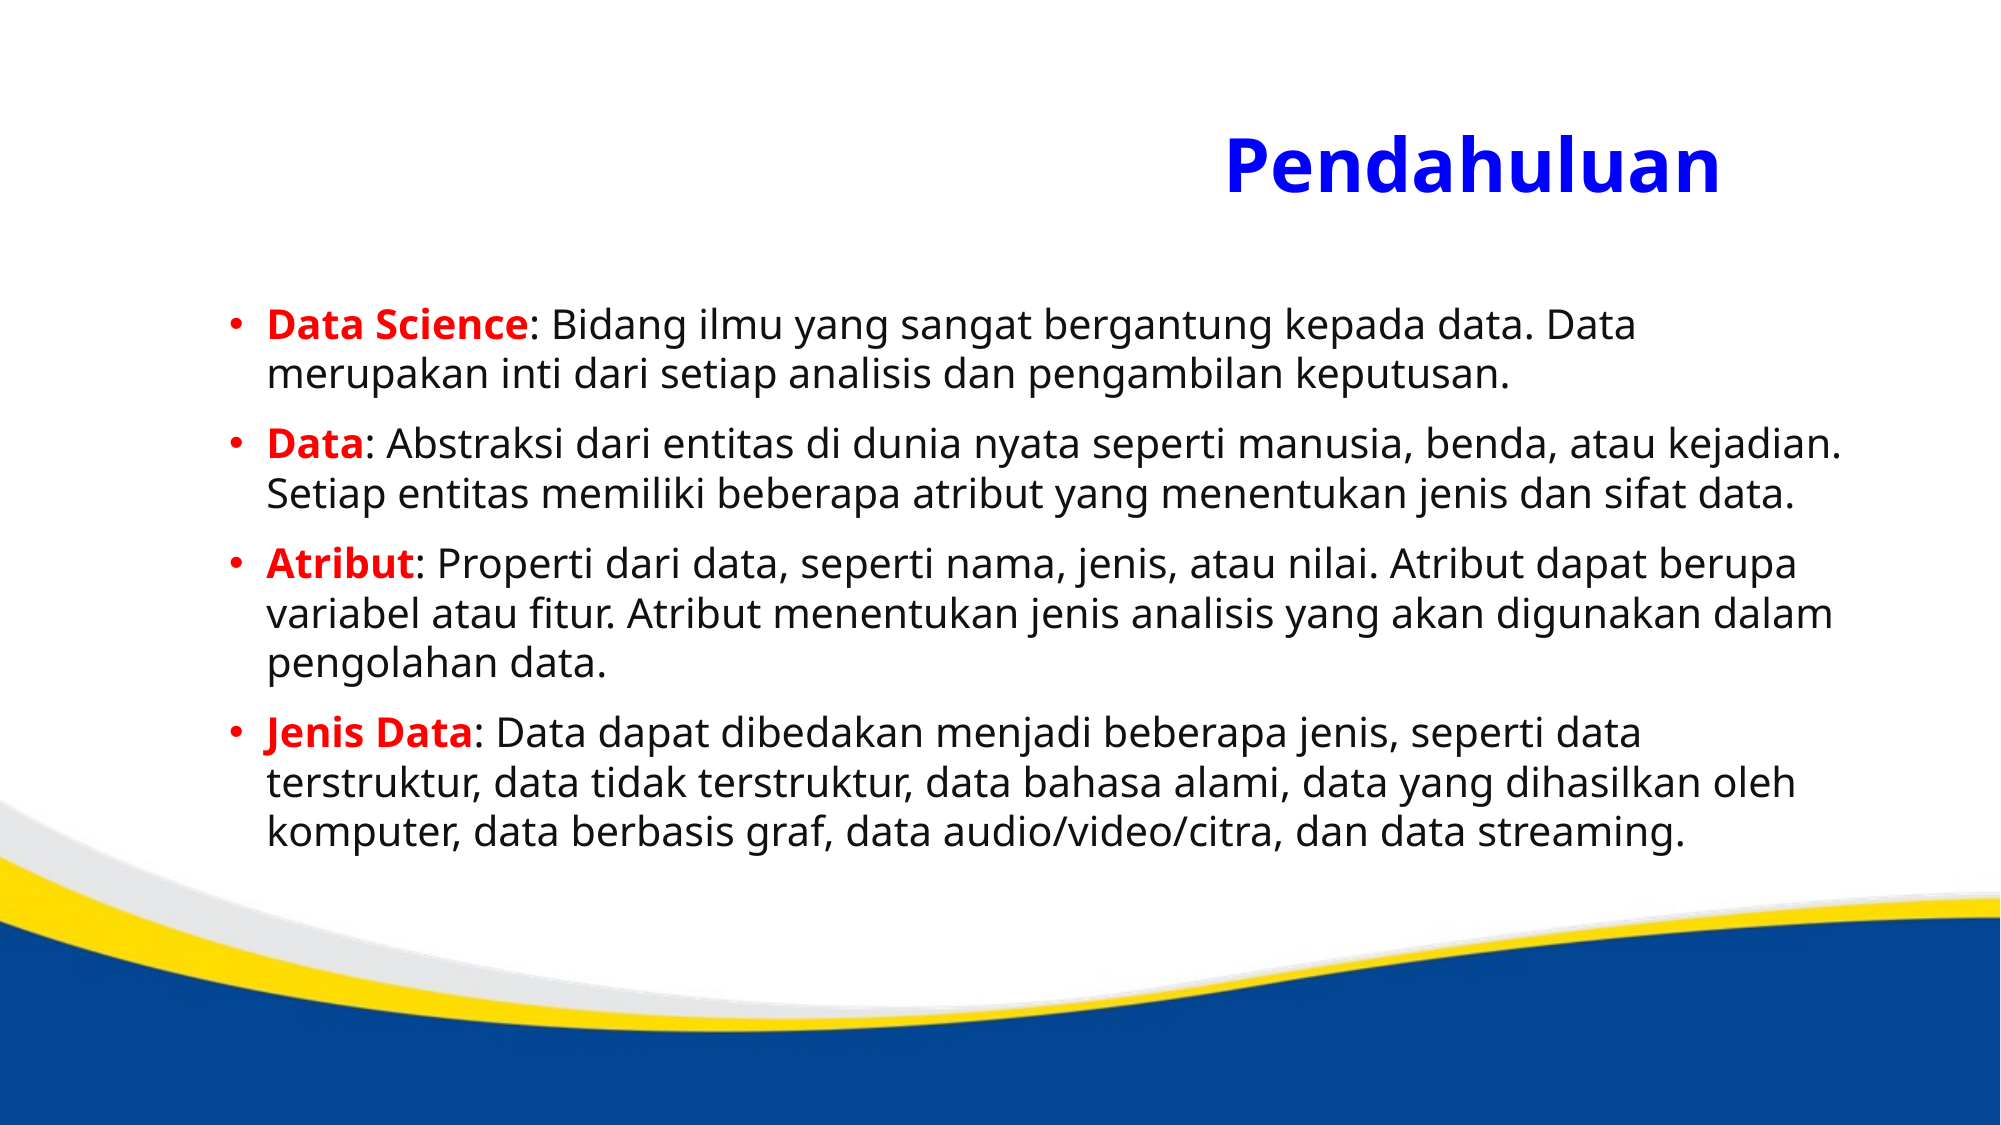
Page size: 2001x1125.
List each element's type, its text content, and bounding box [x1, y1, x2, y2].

list Data Science: Bidang ilmu yang sangat bergantung kepada data. Data merupakan inti dari setiap analisis dan pengambilan keputusan. Data: Abstraksi dari entitas di dunia nyata seperti manusia, benda, atau kejadian. Setiap entitas memiliki beberapa atribut yang menentukan jenis dan sifat data. Atribut: Properti dari data, seperti nama, jenis, atau nilai. Atribut dapat berupa variabel atau fitur. Atribut menentukan jenis analisis yang akan digunakan dalam pengolahan data. Jenis Data: Data dapat dibedakan menjadi beberapa jenis, seperti data terstruktur, data tidak terstruktur, data bahasa alami, data yang dihasilkan oleh komputer, data berbasis graf, data audio/video/citra, dan data streaming. [214, 290, 1858, 916]
picture [0, 0, 2001, 1125]
title Pendahuluan [137, 59, 1738, 278]
